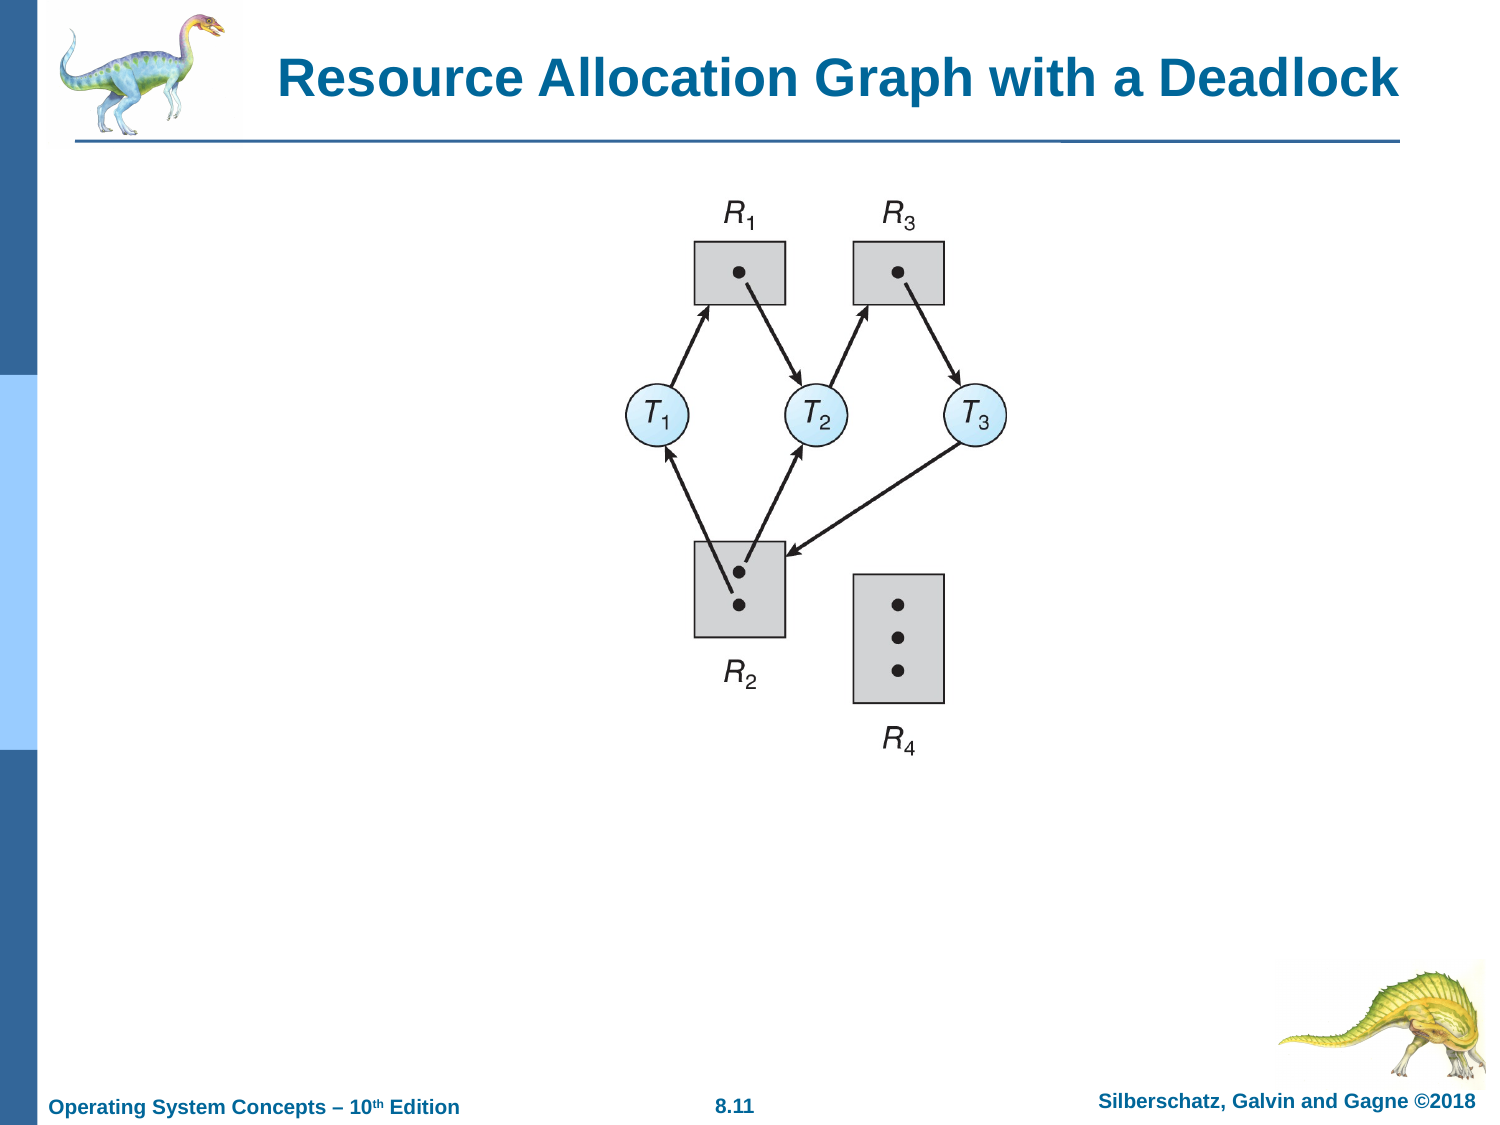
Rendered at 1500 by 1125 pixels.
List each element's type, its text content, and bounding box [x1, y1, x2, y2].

picture [625, 197, 1007, 762]
title Resource Allocation Graph with a Deadlock [212, 20, 1467, 115]
picture [1275, 959, 1486, 1090]
picture [46, 0, 243, 149]
